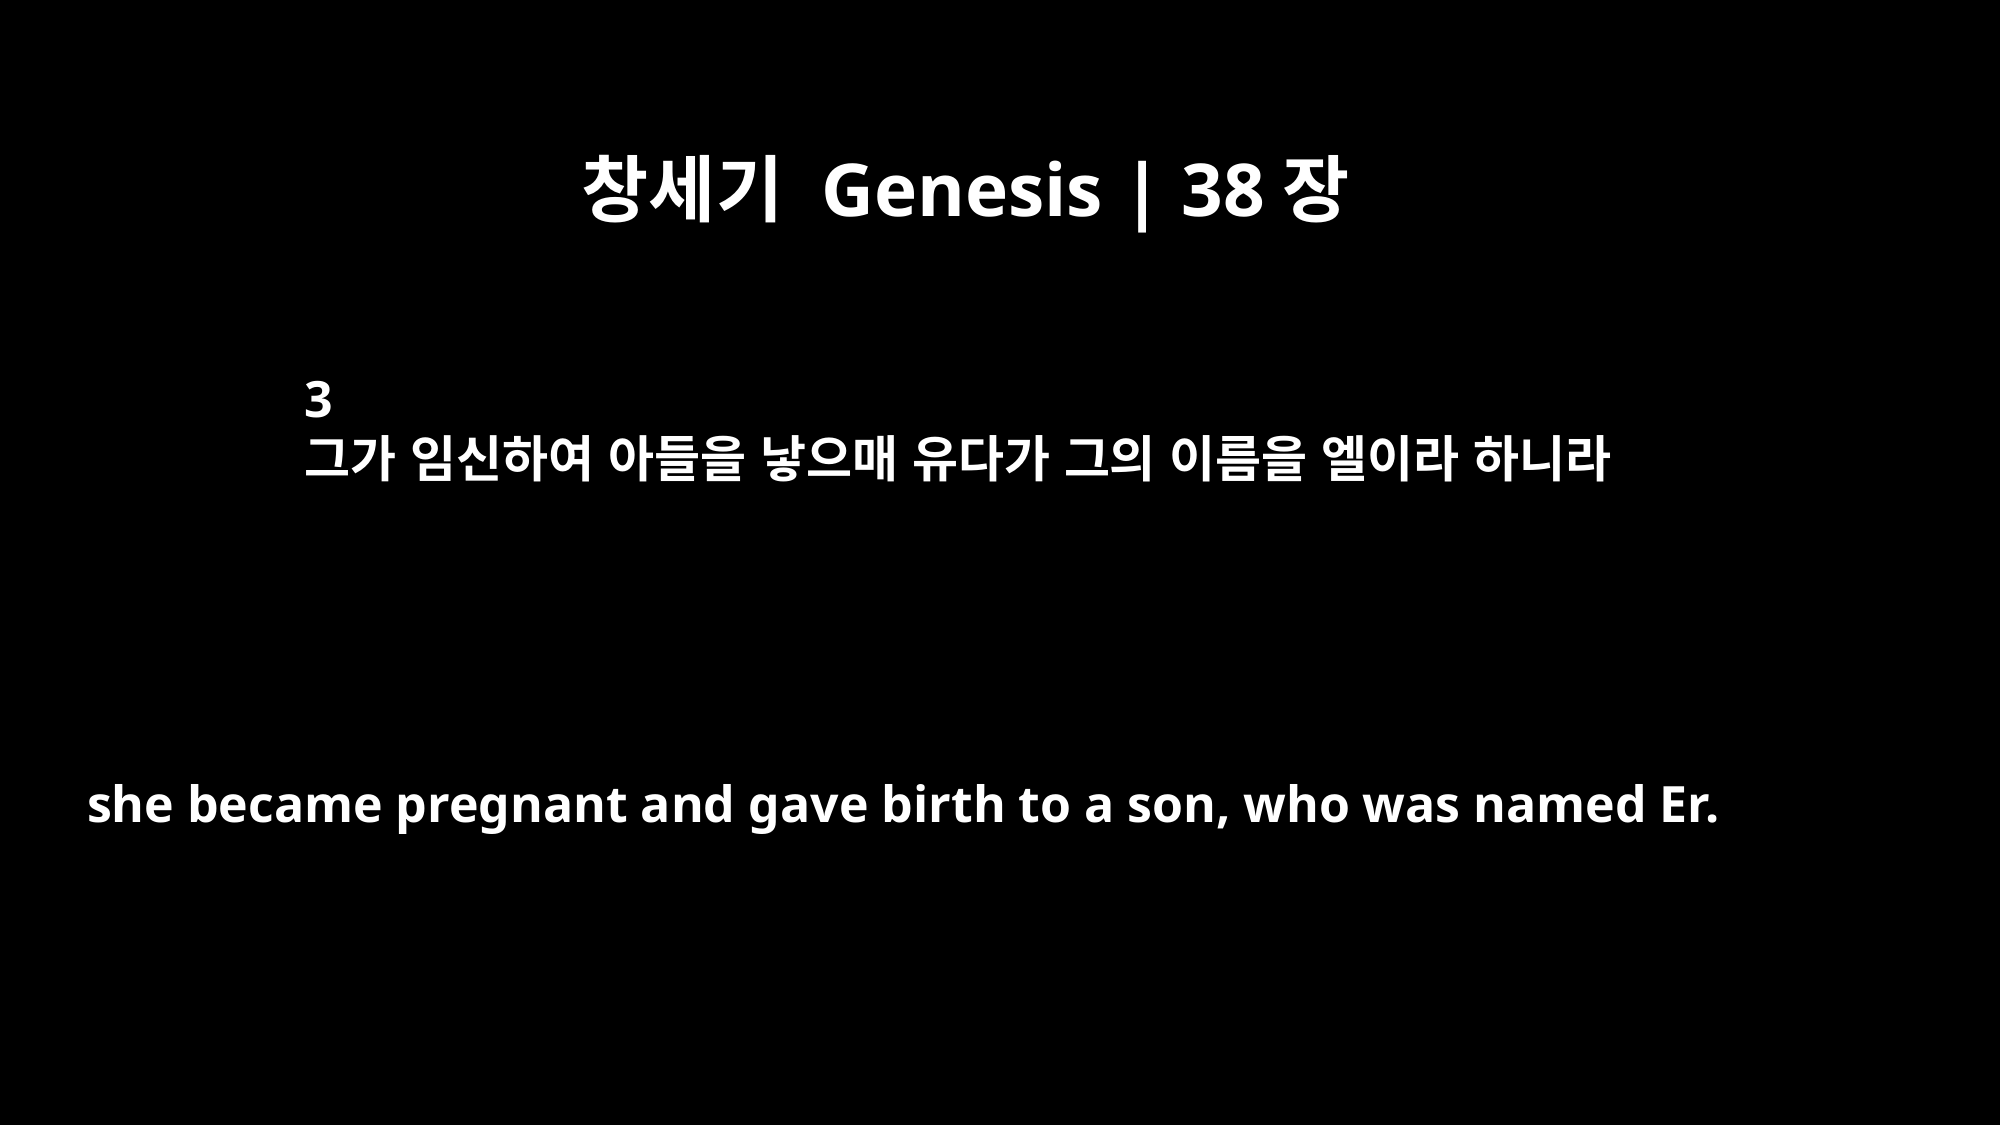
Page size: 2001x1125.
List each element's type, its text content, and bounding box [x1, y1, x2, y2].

text_box she became pregnant and gave birth to a son, who was named Er. [72, 764, 1736, 840]
text_box 3 그가 임신하여 아들을 낳으매 유다가 그의 이름을 엘이라 하니라 [289, 359, 1628, 495]
text_box 창세기 Genesis | 38장 [566, 136, 1365, 239]
